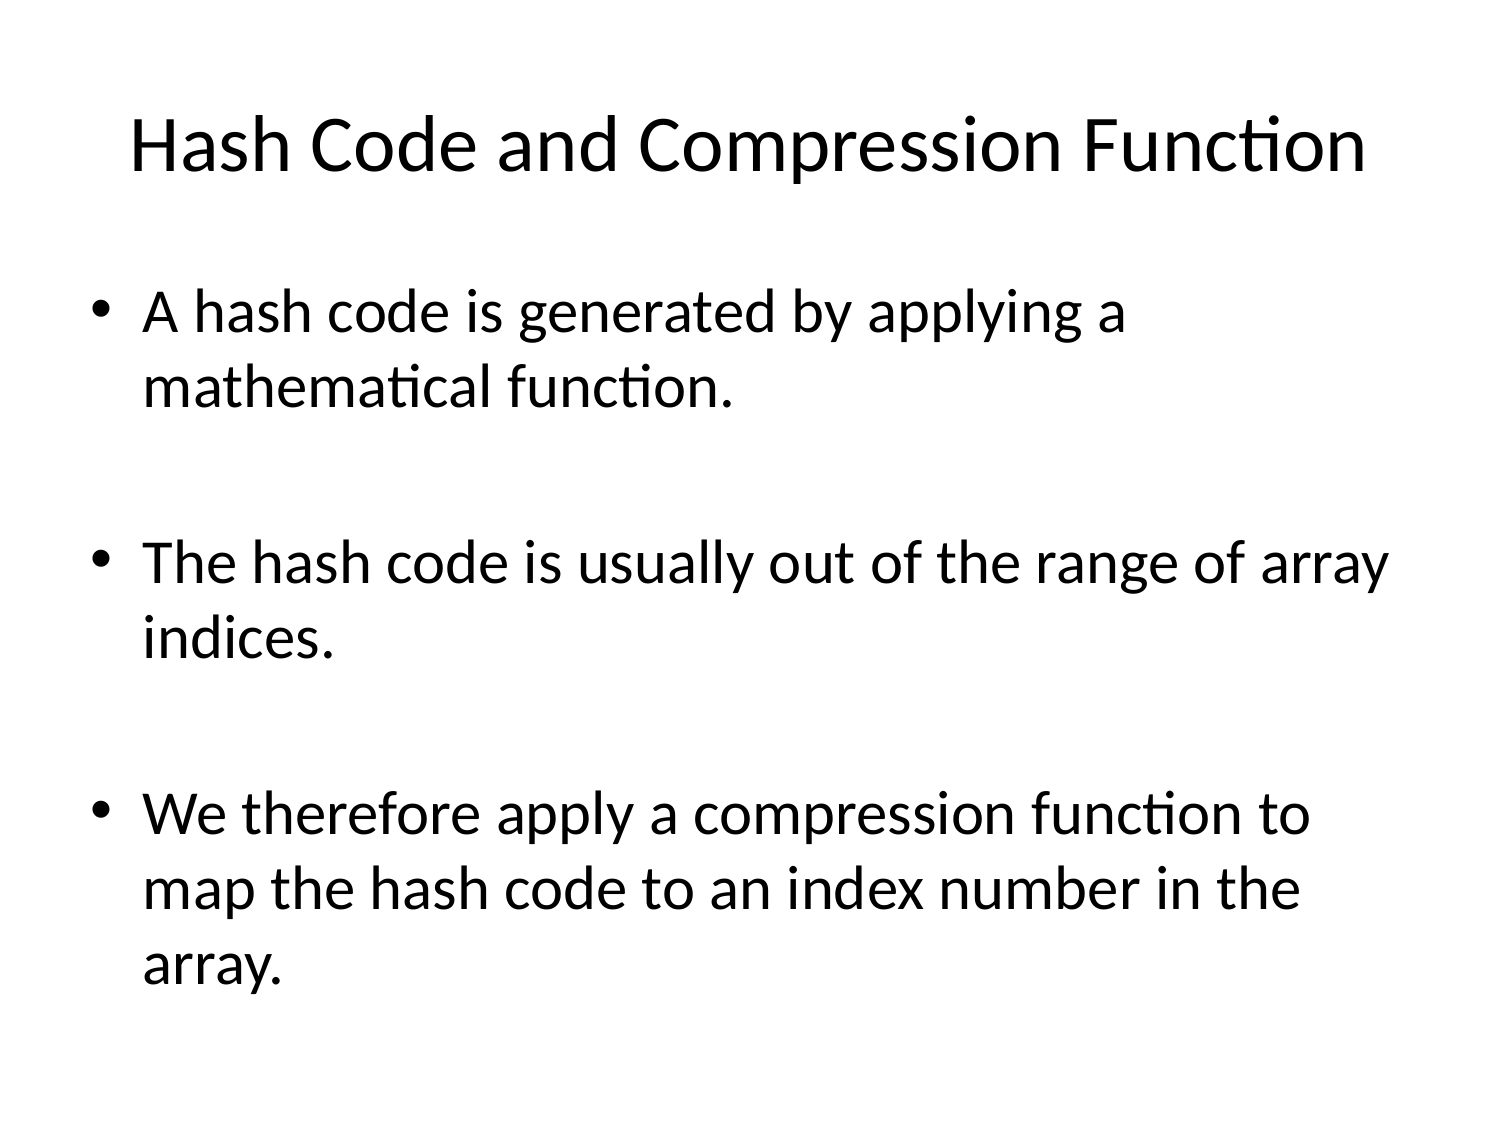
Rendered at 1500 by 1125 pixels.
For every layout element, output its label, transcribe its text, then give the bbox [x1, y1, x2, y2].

list A hash code is generated by applying a mathematical function. The hash code is usually out of the range of array indices. We therefore apply a compression function to map the hash code to an index number in the array. [75, 262, 1425, 1005]
title Hash Code and Compression Function [75, 45, 1425, 233]
